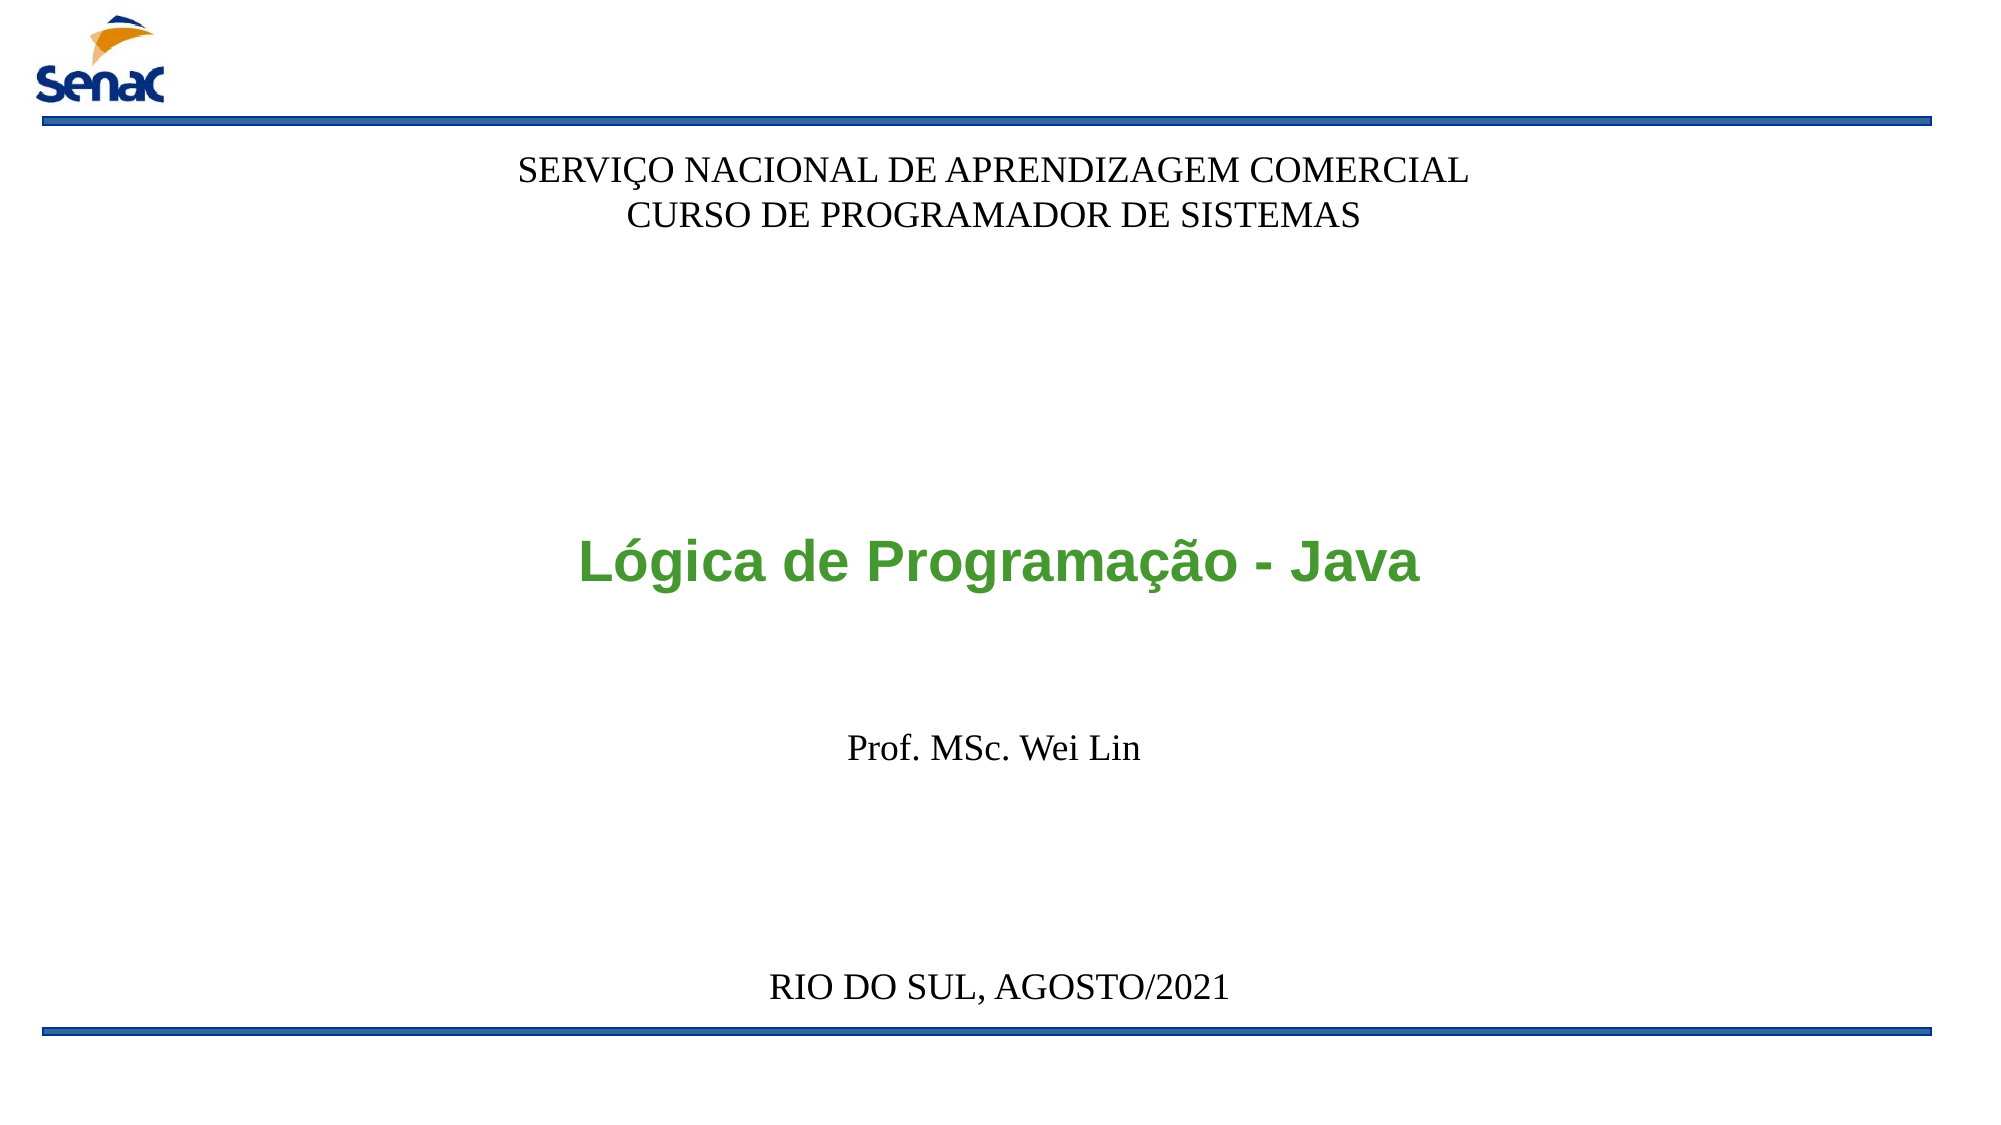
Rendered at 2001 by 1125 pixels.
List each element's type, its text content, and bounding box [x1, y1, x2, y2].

picture [22, 3, 177, 117]
title Lógica de Programação - Java [99, 468, 1900, 657]
text_box SERVIÇO NACIONAL DE APRENDIZAGEM COMERCIAL CURSO DE PROGRAMADOR DE SISTEMAS [232, 137, 1756, 242]
text_box Prof. MSc. Wei Lin [336, 715, 1652, 776]
text_box RIO DO SUL, AGOSTO/2021 [754, 954, 1246, 1015]
